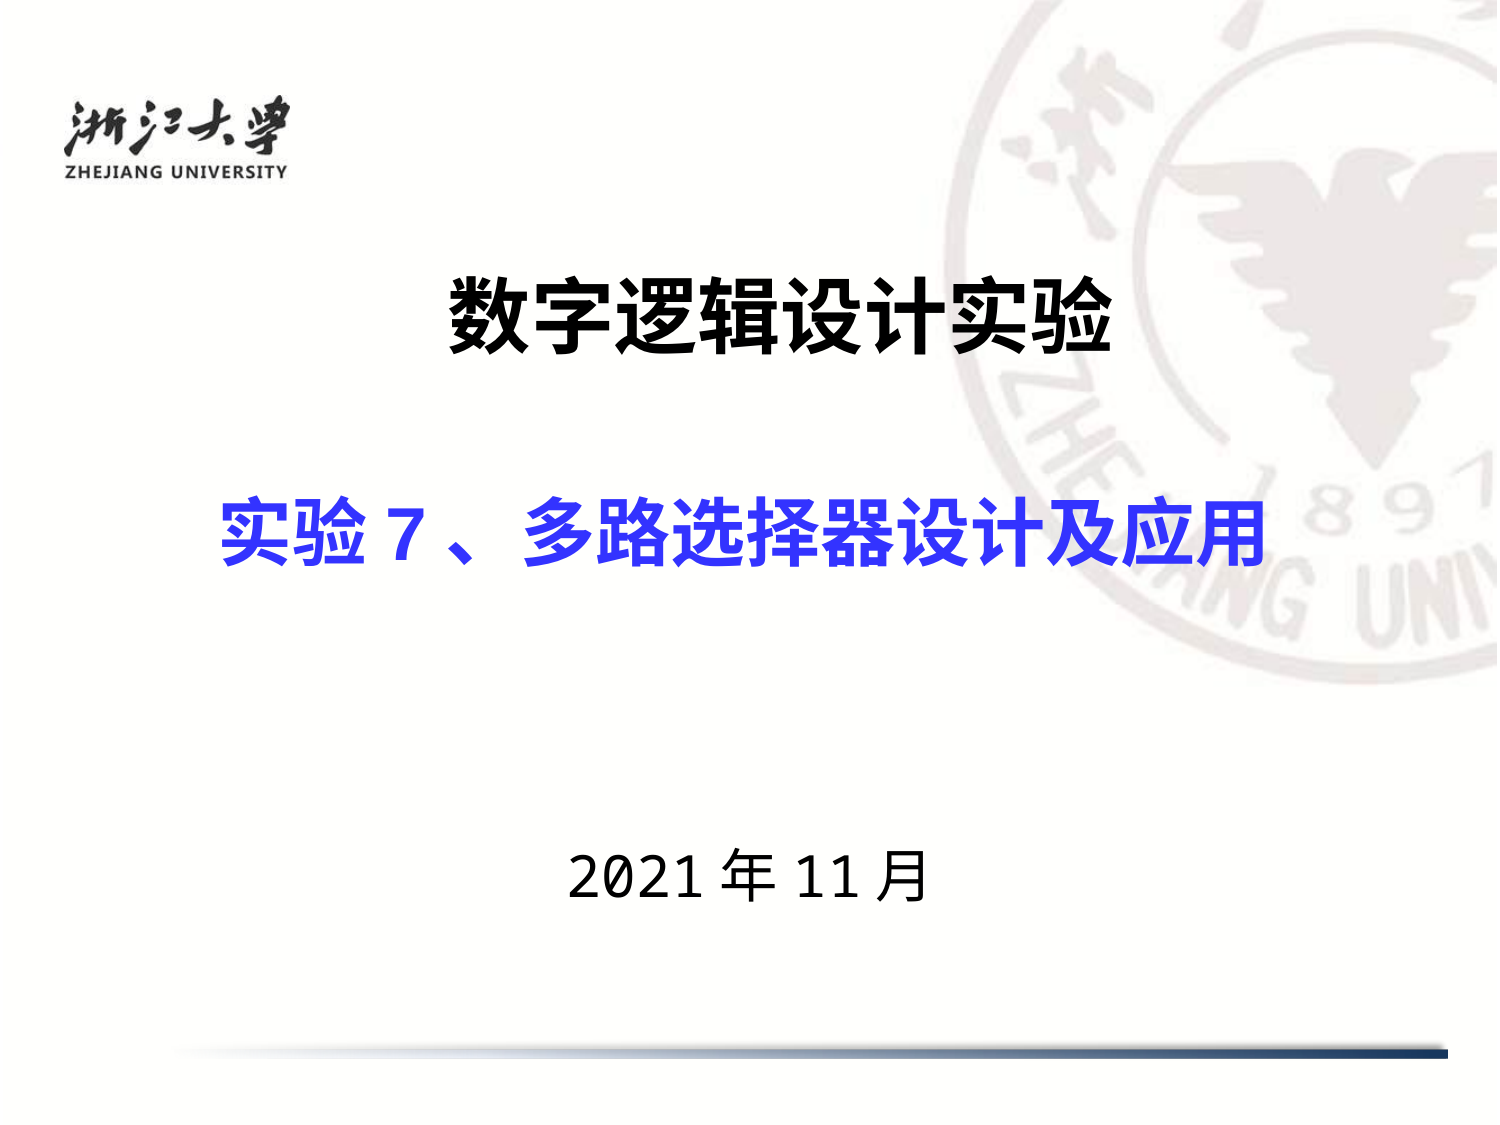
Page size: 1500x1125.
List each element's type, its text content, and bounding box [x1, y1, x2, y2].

text_box 实验7、多路选择器设计及应用 [64, 478, 1424, 584]
subtitle 2021年11月 [225, 692, 1275, 1039]
title 数字逻辑设计实验 [113, 172, 1449, 457]
picture [0, 0, 1500, 1125]
